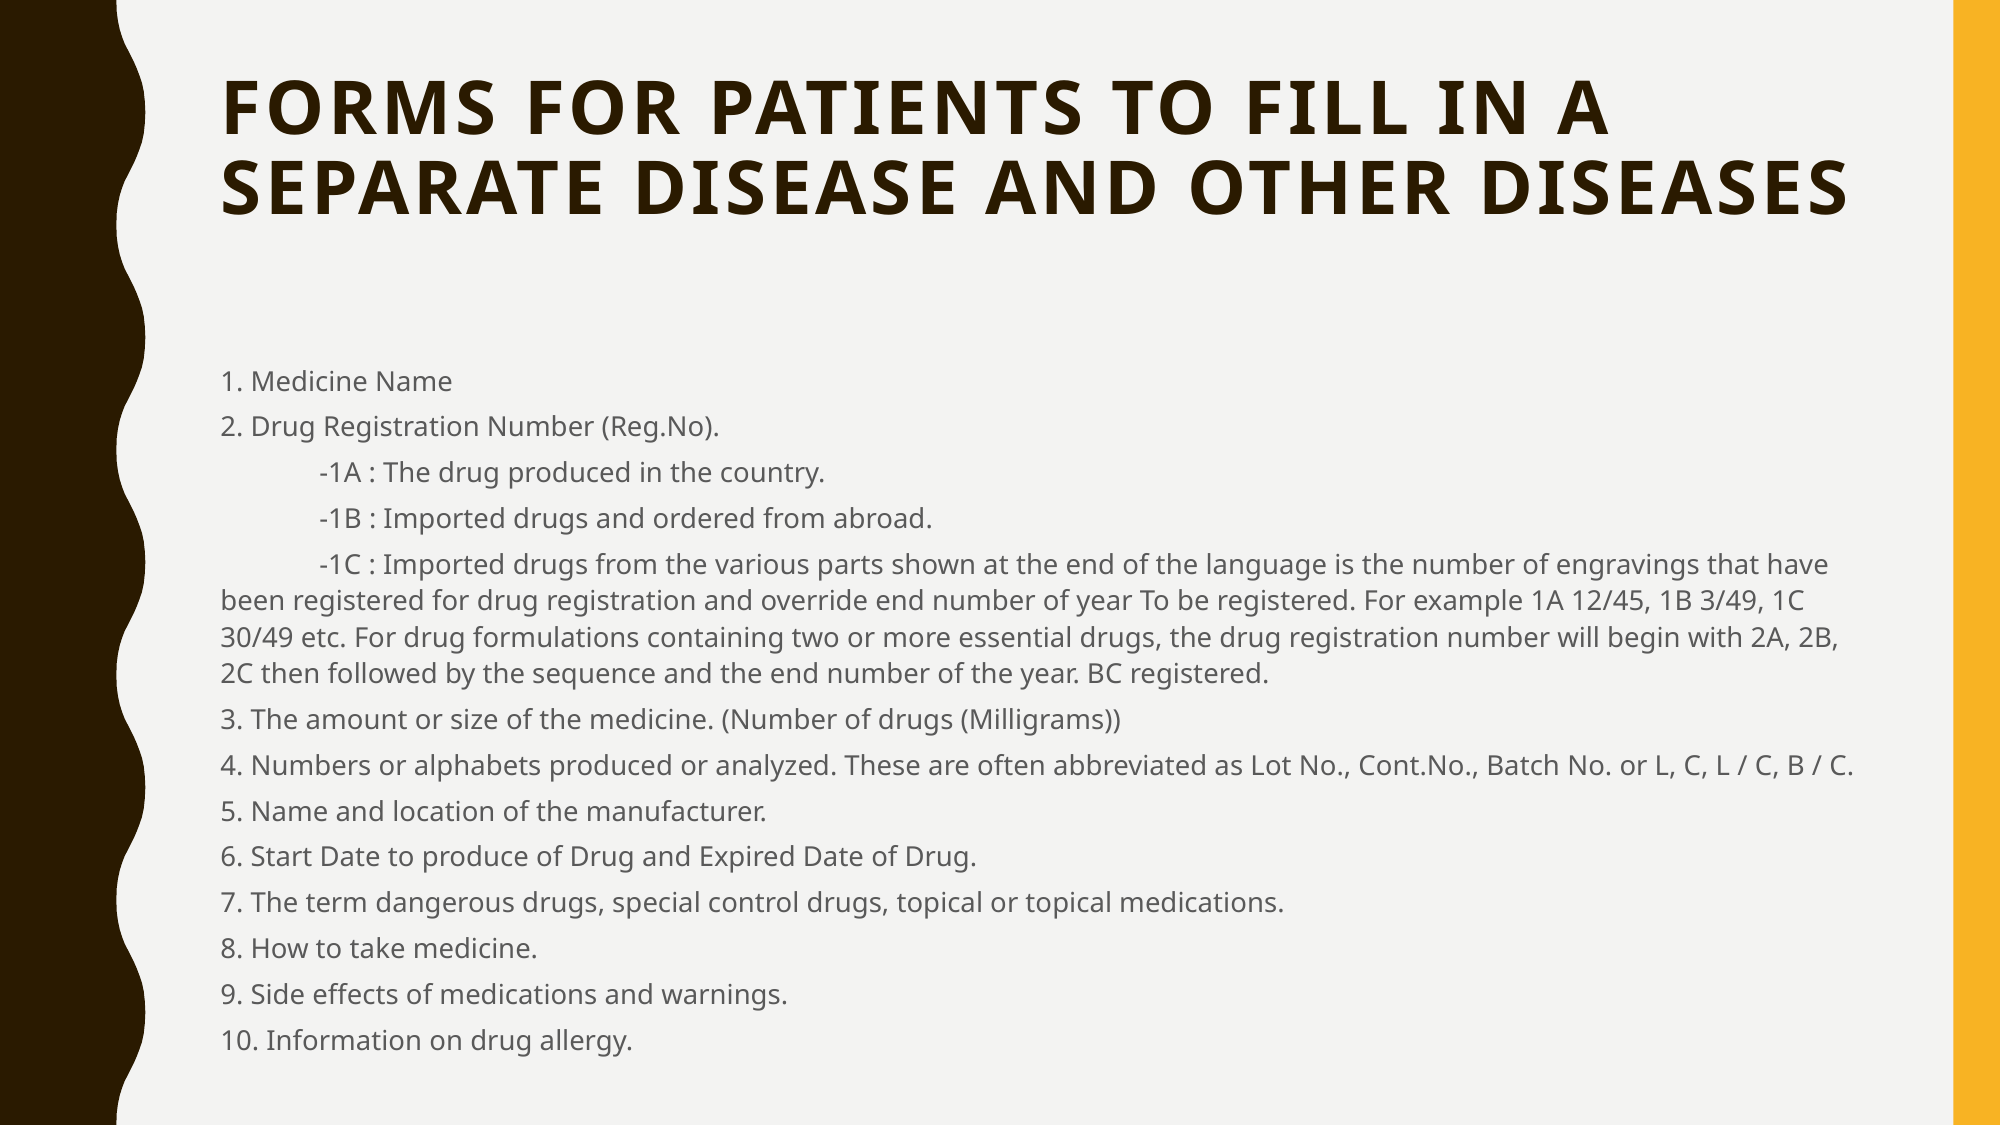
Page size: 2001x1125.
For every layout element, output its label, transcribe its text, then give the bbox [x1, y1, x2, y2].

title Forms for patients to fill in a separate disease and other diseases [205, 62, 1875, 308]
list 1. Medicine Name 2. Drug Registration Number (Reg.No). -1A : The drug produced in the country. -1B : Imported drugs and ordered from abroad. -1C : Imported drugs from the various parts shown at the end of the language is the number of engravings that have been registered for drug registration and override end number of year To be registered. For example 1A 12/45, 1B 3/49, 1C 30/49 etc. For drug formulations containing two or more essential drugs, the drug registration number will begin with 2A, 2B, 2C then followed by the sequence and the end number of the year. BC registered. 3. The amount or size of the medicine. (Number of drugs (Milligrams)) 4. Numbers or alphabets produced or analyzed. These are often abbreviated as Lot No., Cont.No., Batch No. or L, C, L / C, B / C. 5. Name and location of the manufacturer. 6. Start Date to produce of Drug and Expired Date of Drug. 7. The term dangerous drugs, special control drugs, topical or topical medications. 8. How to take medicine. 9. Side effects of medications and warnings. 10. Information on drug allergy. [205, 352, 1875, 1082]
